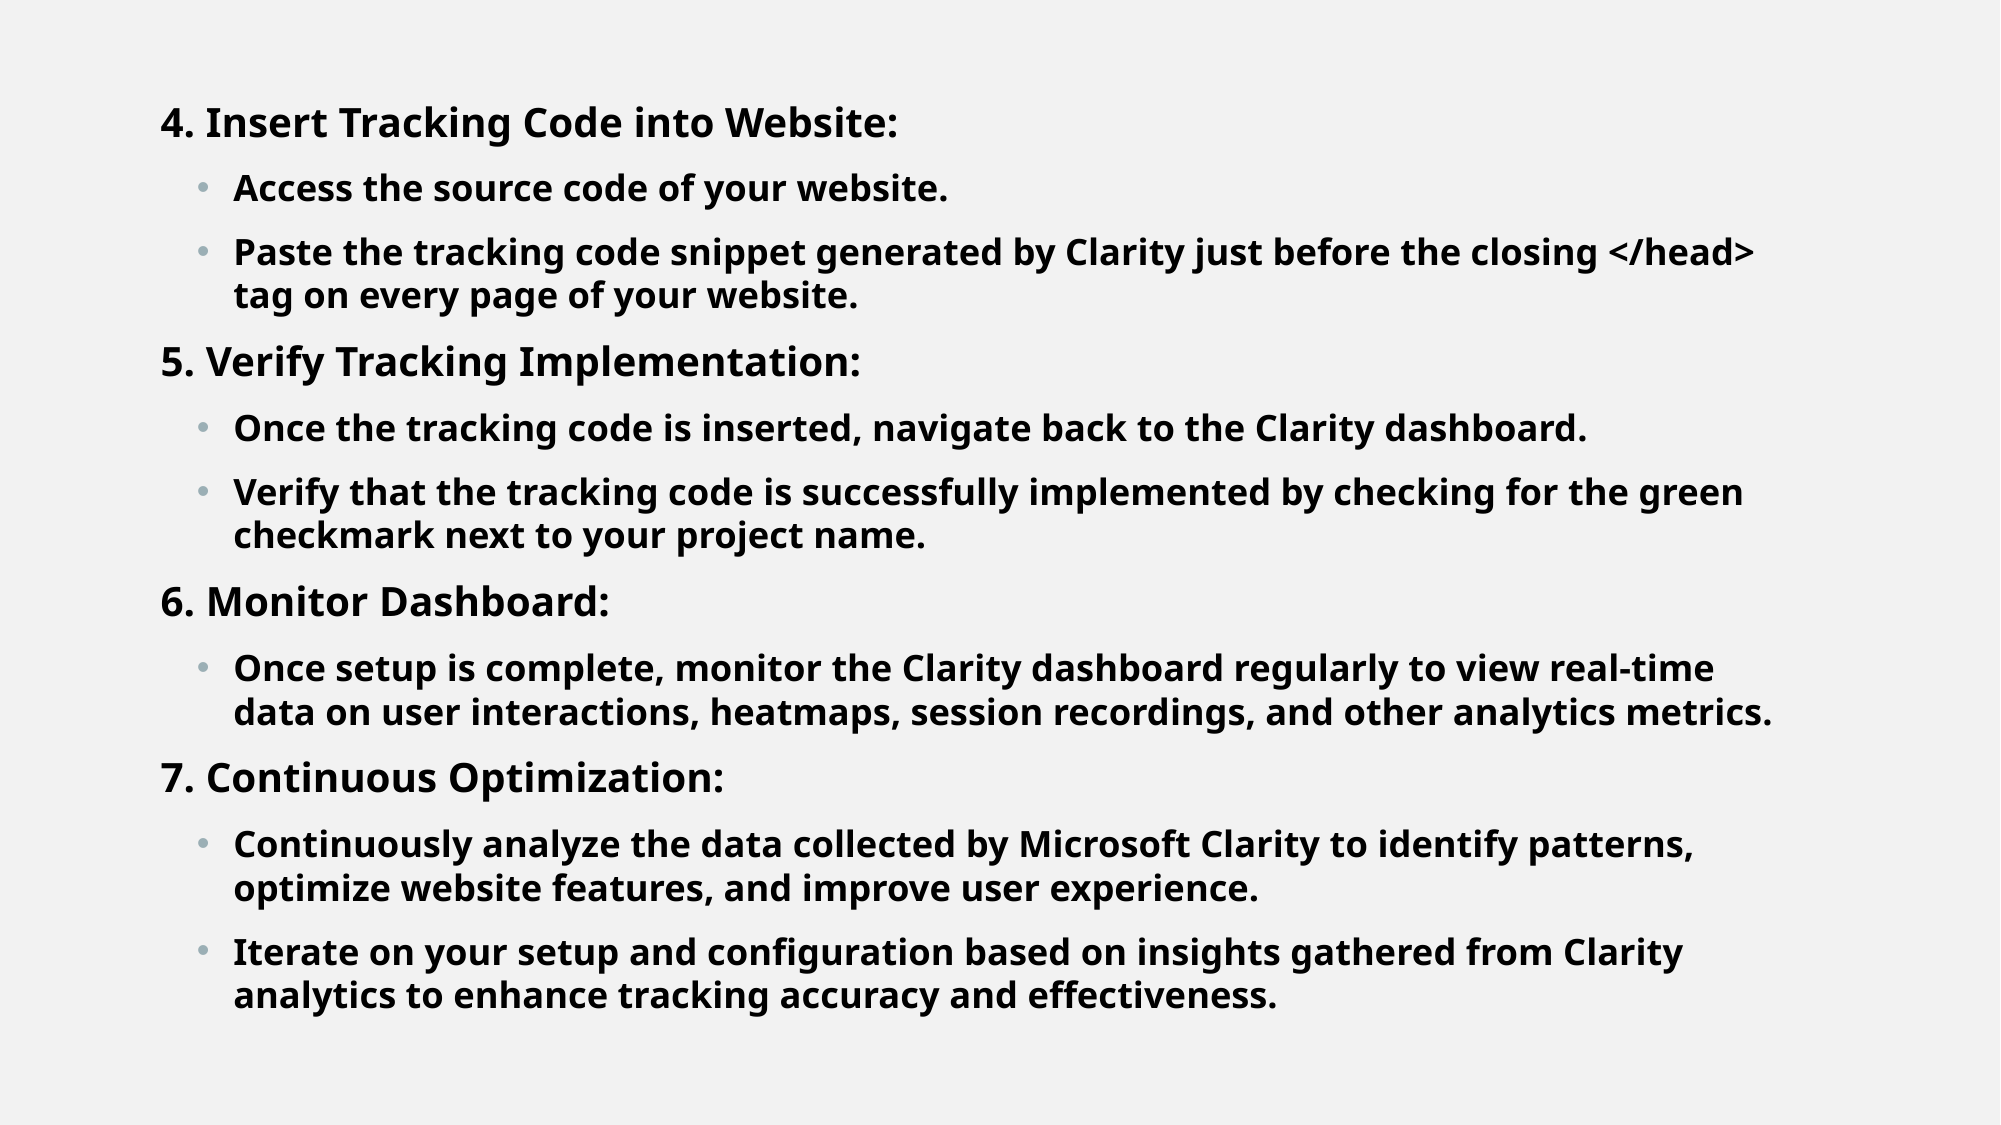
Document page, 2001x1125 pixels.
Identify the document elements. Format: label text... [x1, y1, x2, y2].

list 4. Insert Tracking Code into Website: Access the source code of your website. Paste the tracking code snippet generated by Clarity just before the closing </head> tag on every page of your website. 5. Verify Tracking Implementation: Once the tracking code is inserted, navigate back to the Clarity dashboard. Verify that the tracking code is successfully implemented by checking for the green checkmark next to your project name. 6. Monitor Dashboard: Once setup is complete, monitor the Clarity dashboard regularly to view real-time data on user interactions, heatmaps, session recordings, and other analytics metrics. 7. Continuous Optimization: Continuously analyze the data collected by Microsoft Clarity to identify patterns, optimize website features, and improve user experience. Iterate on your setup and configuration based on insights gathered from Clarity analytics to enhance tracking accuracy and effectiveness. [145, 89, 1807, 1050]
